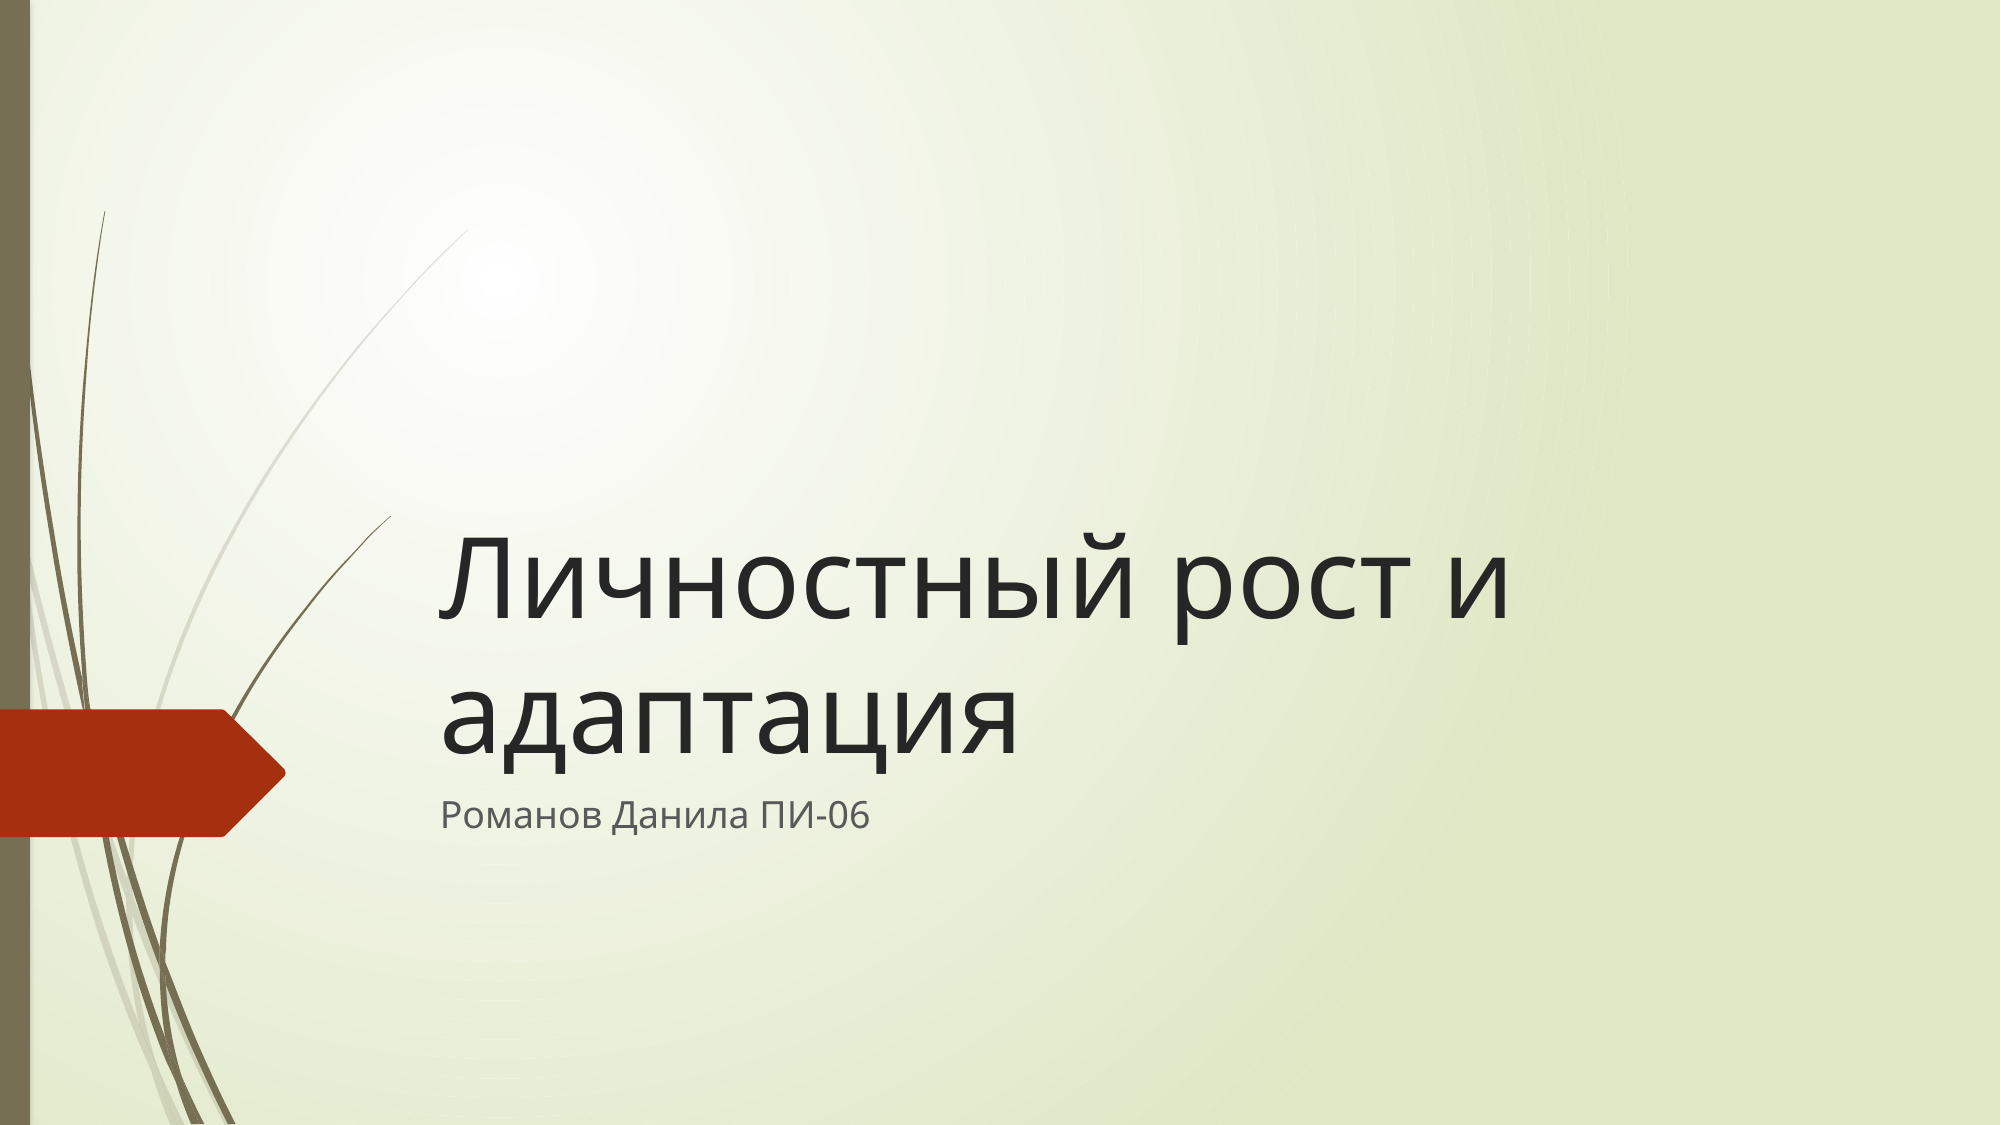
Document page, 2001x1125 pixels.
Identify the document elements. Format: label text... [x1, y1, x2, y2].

subtitle Романов Данила ПИ-06 [424, 783, 1888, 969]
title Личностный рост и адаптация [424, 412, 1888, 783]
